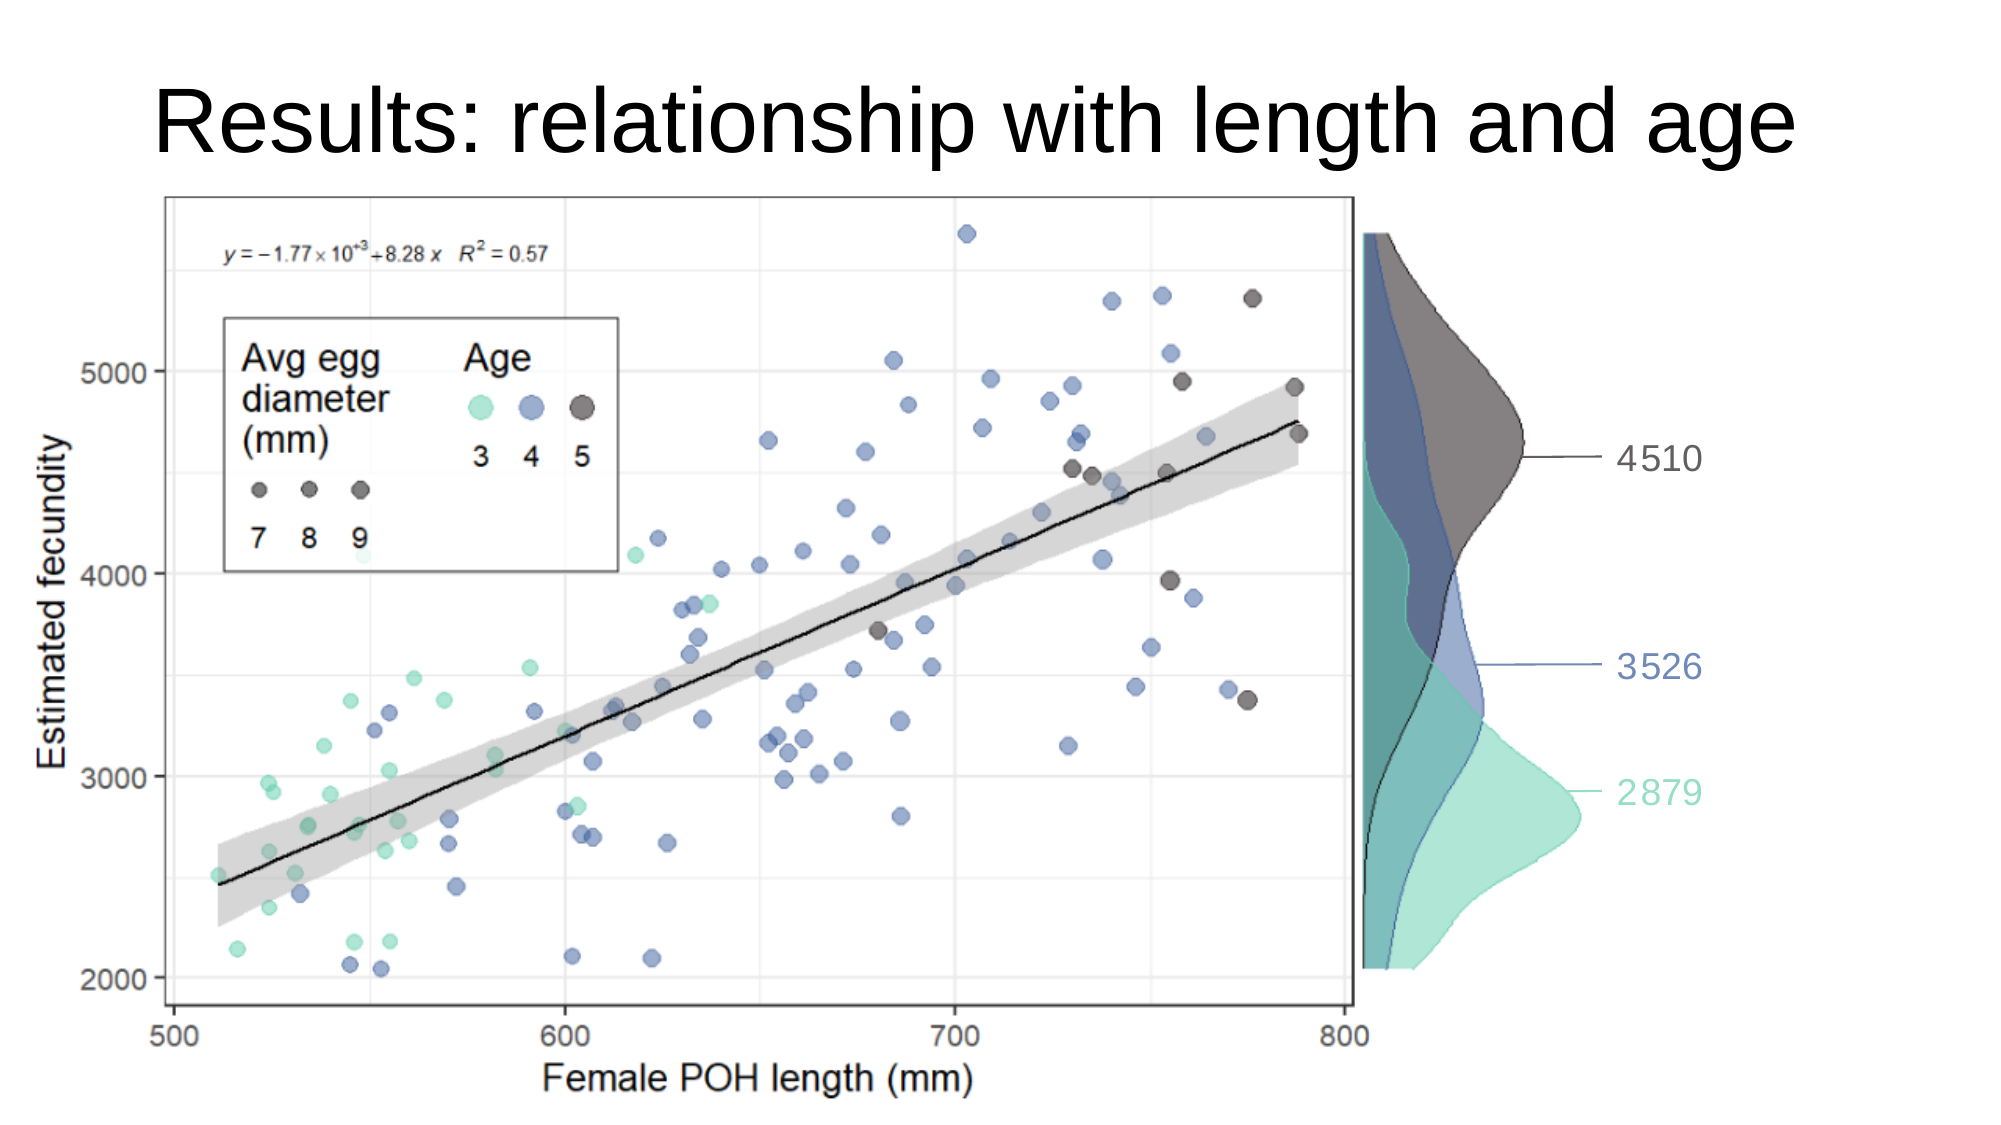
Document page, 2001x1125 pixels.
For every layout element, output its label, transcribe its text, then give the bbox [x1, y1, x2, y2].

title Results: relationship with length and age [137, 46, 1863, 199]
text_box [36, 186, 1790, 1108]
